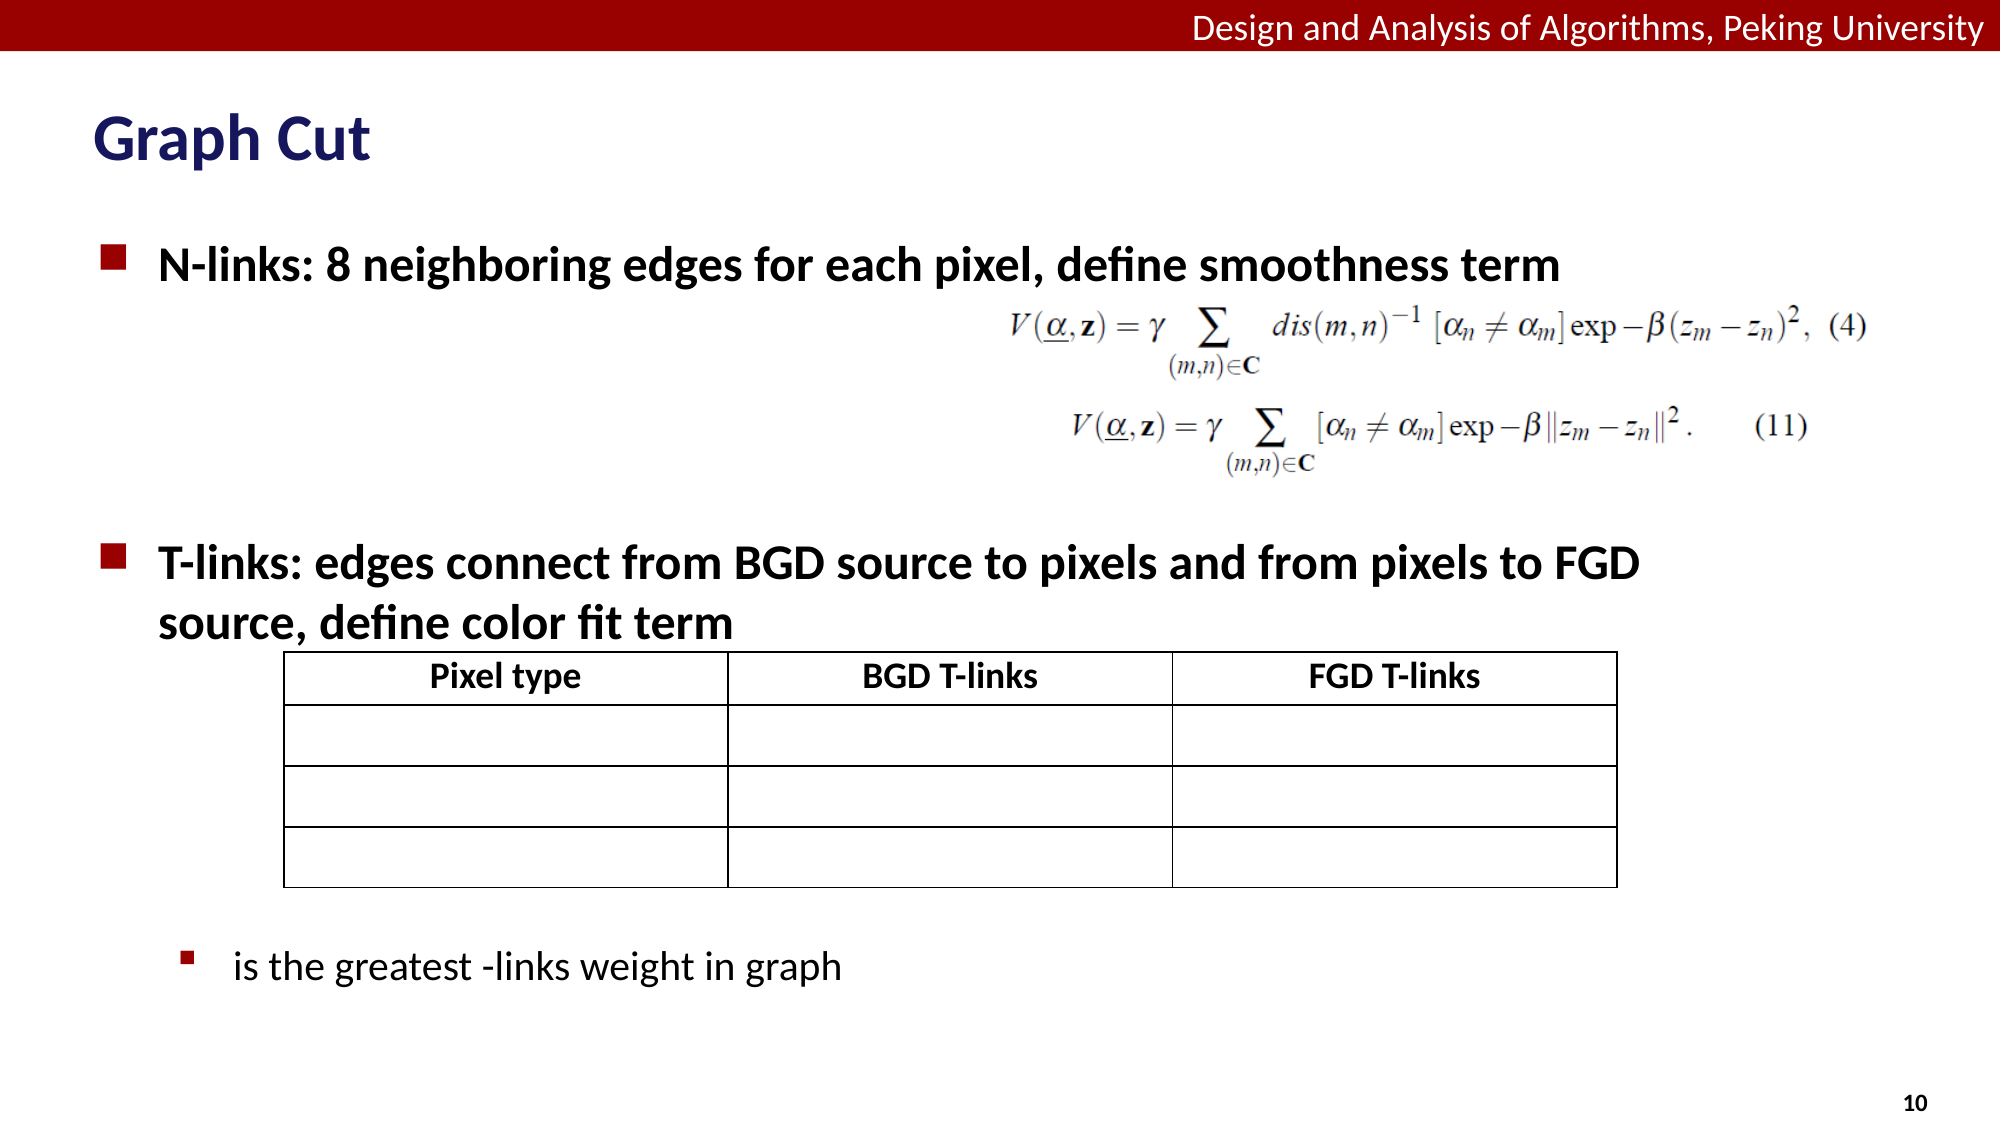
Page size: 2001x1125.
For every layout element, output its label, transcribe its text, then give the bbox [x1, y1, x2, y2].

picture [969, 288, 1875, 491]
title Graph Cut [77, 71, 1739, 197]
